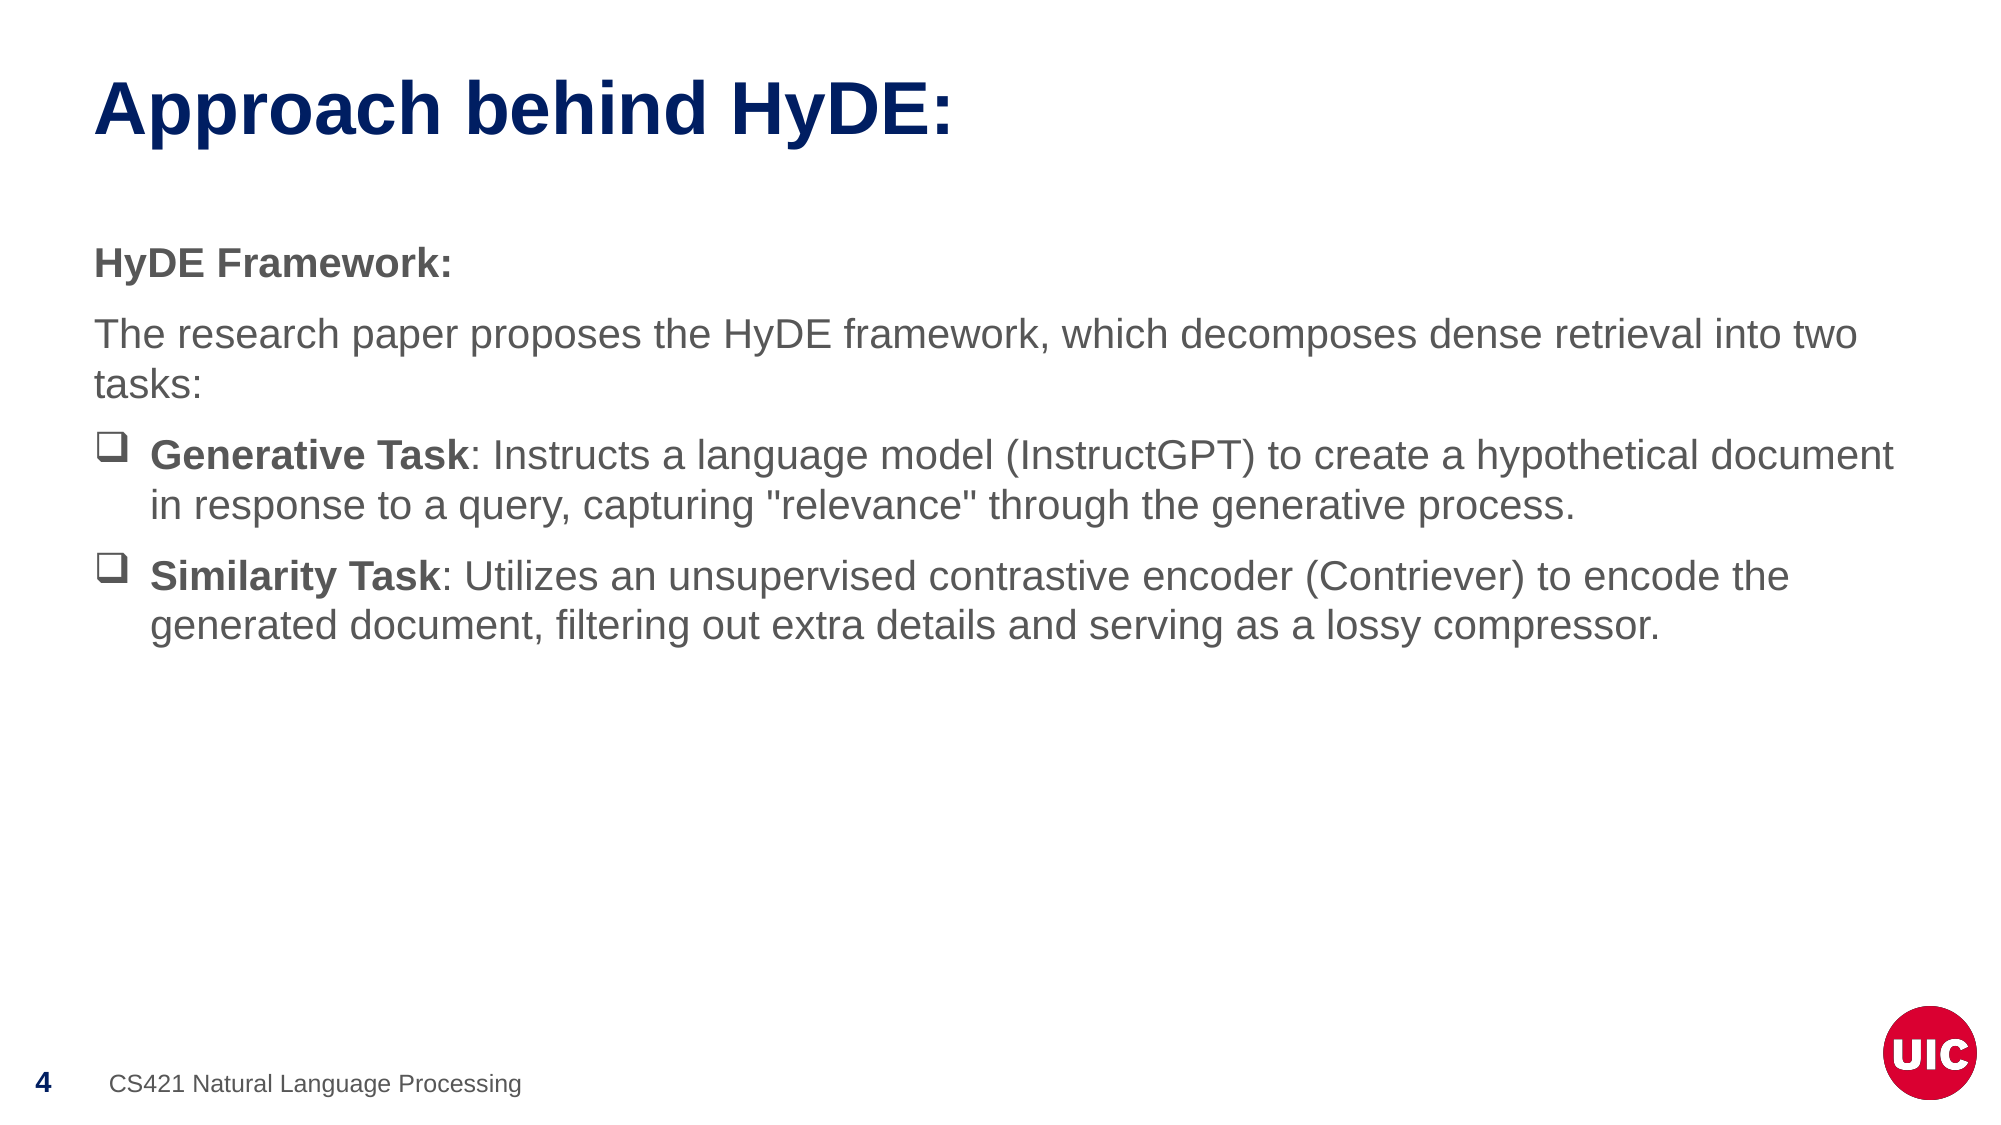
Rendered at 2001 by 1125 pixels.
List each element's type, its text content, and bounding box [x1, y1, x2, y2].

list HyDE Framework: The research paper proposes the HyDE framework, which decomposes dense retrieval into two tasks: Generative Task: Instructs a language model (InstructGPT) to create a hypothetical document in response to a query, capturing "relevance" through the generative process. Similarity Task: Utilizes an unsupervised contrastive encoder (Contriever) to encode the generated document, filtering out extra details and serving as a lossy compressor. [93, 235, 1907, 973]
picture [1880, 1004, 1980, 1102]
footer CS421 Natural Language Processing [93, 1053, 769, 1113]
title Approach behind HyDE: [93, 70, 1907, 204]
